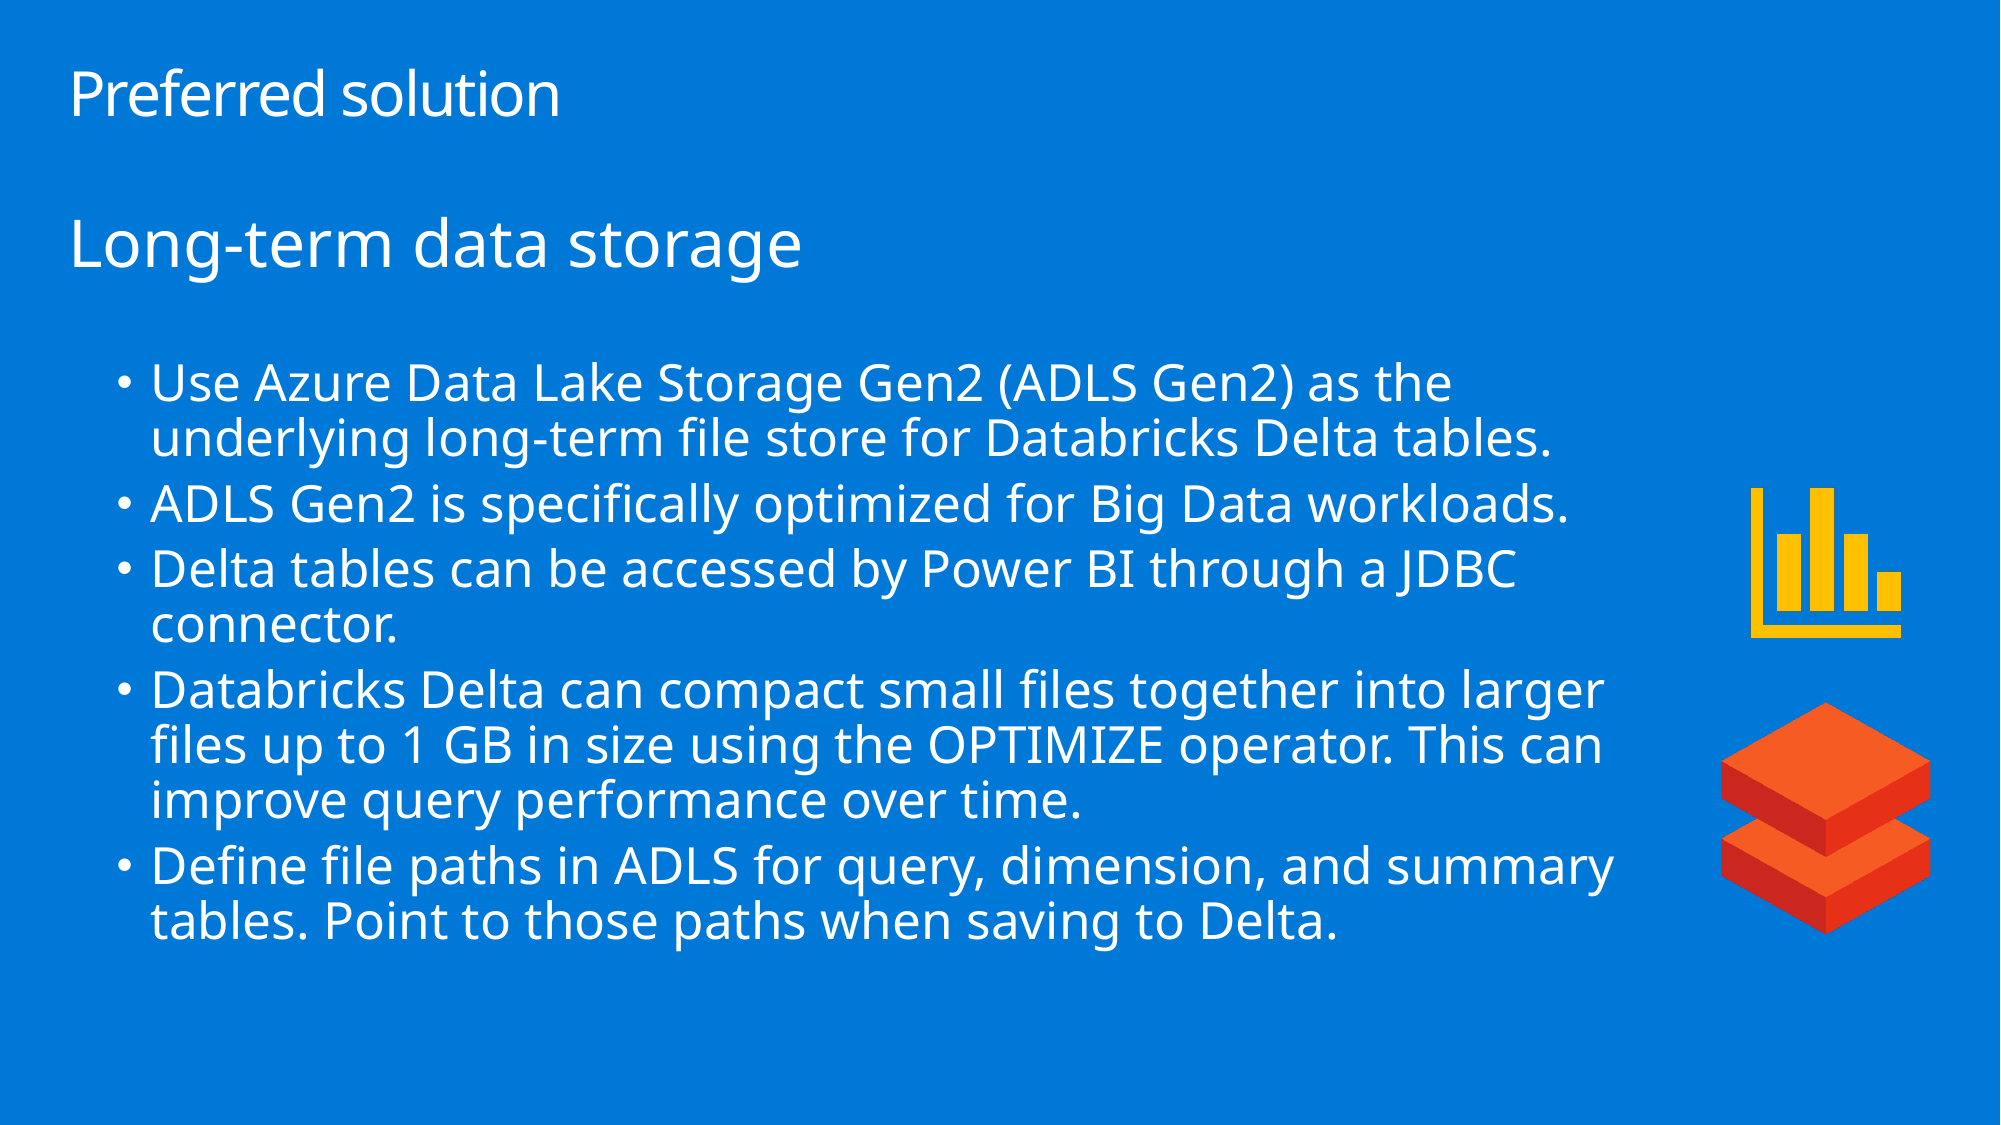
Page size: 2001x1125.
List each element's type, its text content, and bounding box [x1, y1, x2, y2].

picture [1718, 456, 1932, 669]
list Long-term data storage Use Azure Data Lake Storage Gen2 (ADLS Gen2) as the underlying long-term file store for Databricks Delta tables. ADLS Gen2 is specifically optimized for Big Data workloads. Delta tables can be accessed by Power BI through a JDBC connector. Databricks Delta can compact small files together into larger files up to 1 GB in size using the OPTIMIZE operator. This can improve query performance over time. Define file paths in ADLS for query, dimension, and summary tables. Point to those paths when saving to Delta. [44, 195, 1669, 1087]
title Preferred solution [44, 47, 1957, 196]
picture [1718, 700, 1932, 936]
